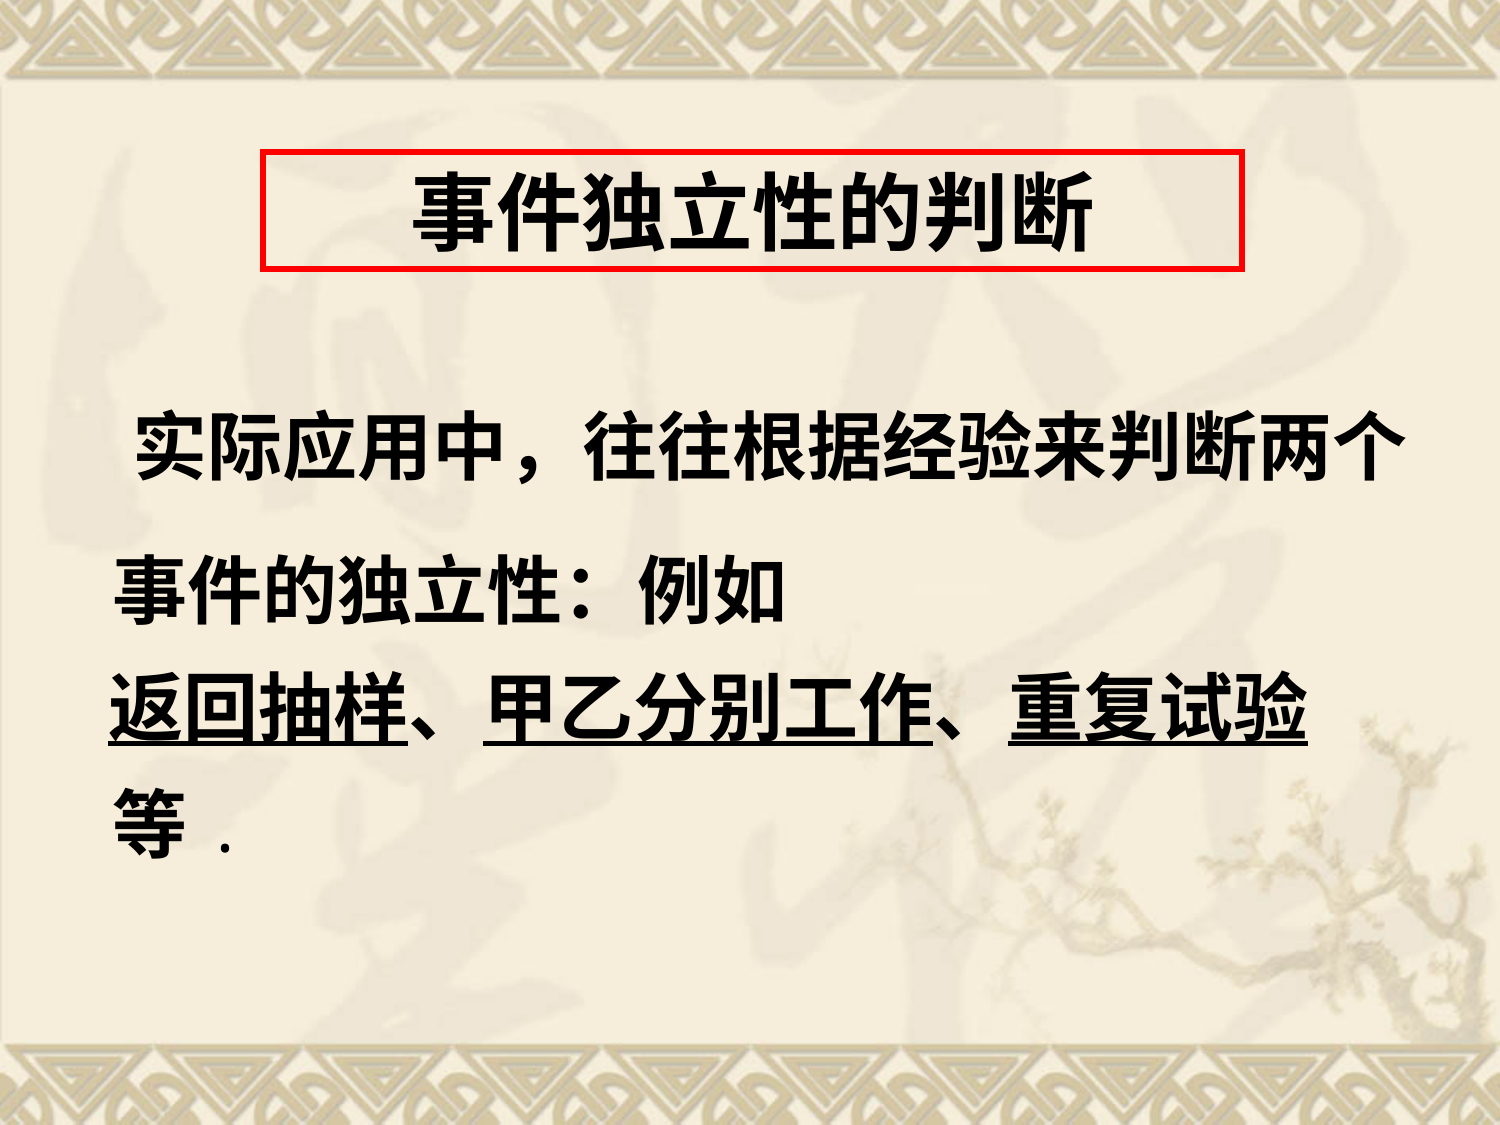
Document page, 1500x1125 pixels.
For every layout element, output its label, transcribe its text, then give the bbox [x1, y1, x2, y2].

title 事件独立性的判断 [263, 151, 1243, 269]
list 实际应用中，往往根据经验来判断两个事件的独立性：例如 返回抽样、甲乙分别工作、重复试验等. [41, 338, 1452, 693]
picture [0, 0, 1500, 1125]
